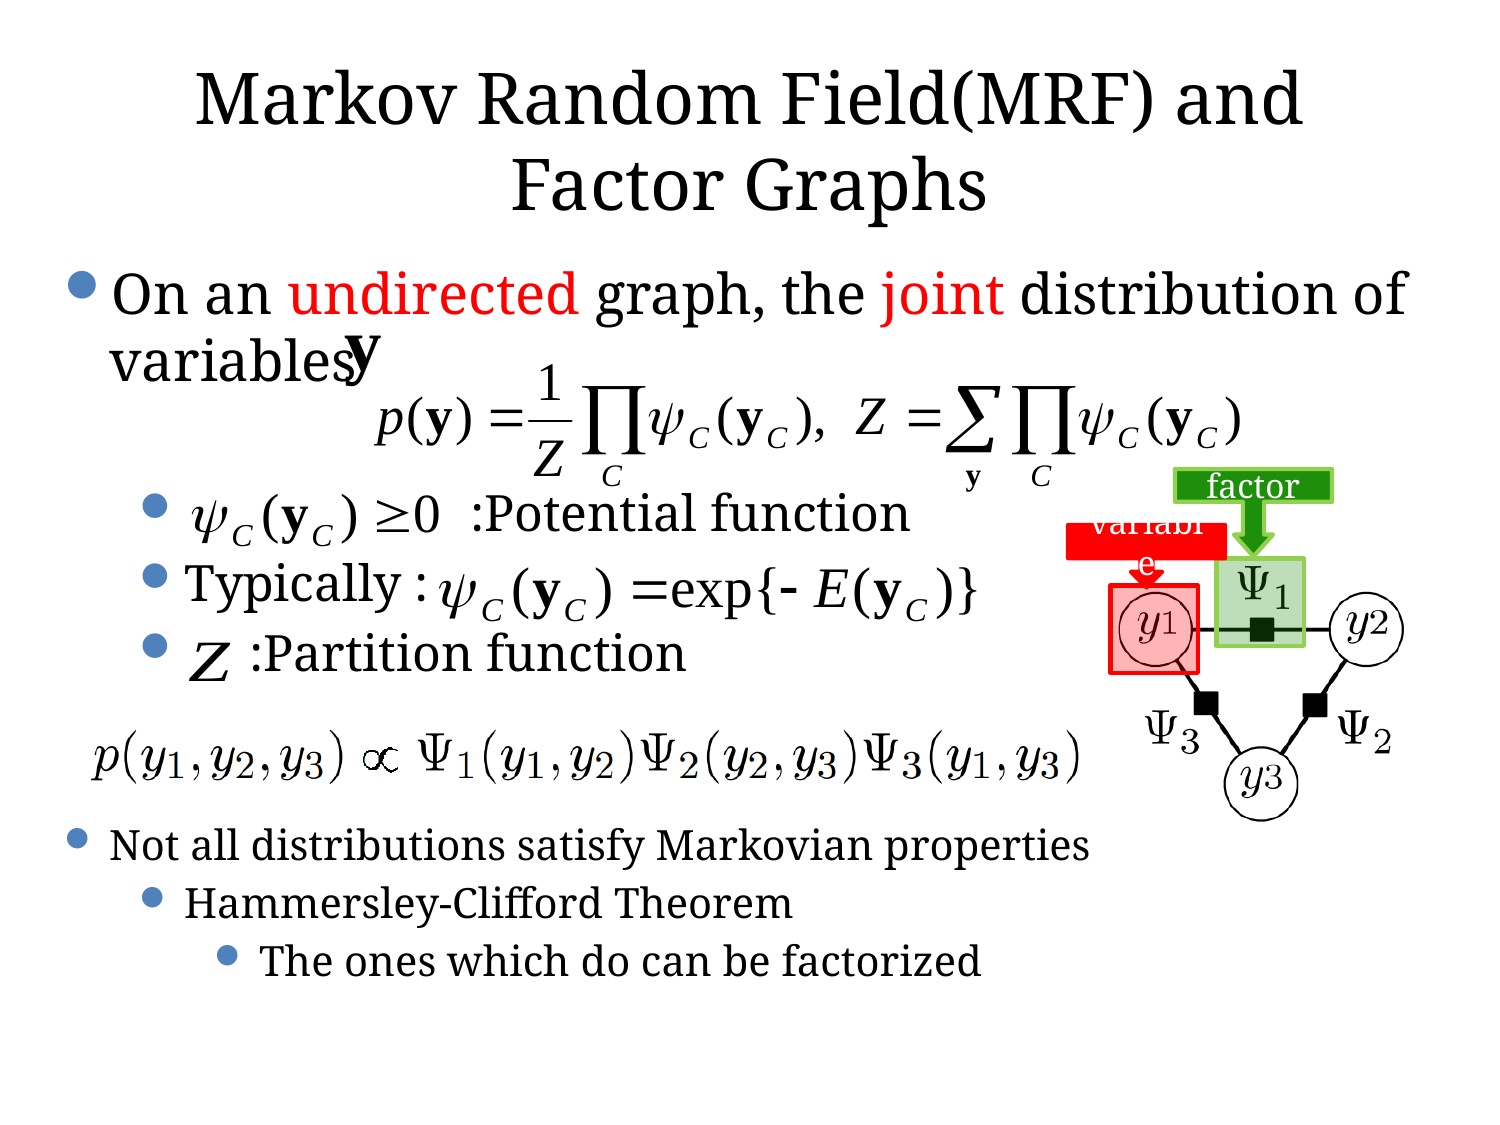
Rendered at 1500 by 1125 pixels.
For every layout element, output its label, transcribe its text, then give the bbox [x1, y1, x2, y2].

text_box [175, 626, 252, 691]
text_box factor [1232, 466, 1335, 548]
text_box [332, 319, 396, 402]
picture [87, 724, 1087, 790]
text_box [187, 477, 451, 561]
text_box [362, 348, 1253, 503]
picture [1099, 549, 1428, 838]
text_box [434, 549, 991, 637]
text_box On an undirected graph, the joint distribution of variables :Potential function Typically : :Partition function Not all distributions satisfy Markovian properties Hammersley-Clifford Theorem The ones which do can be factorized [49, 250, 1445, 1038]
text_box variable [1065, 522, 1228, 561]
title Markov Random Field(MRF) and Factor Graphs [75, 45, 1425, 233]
